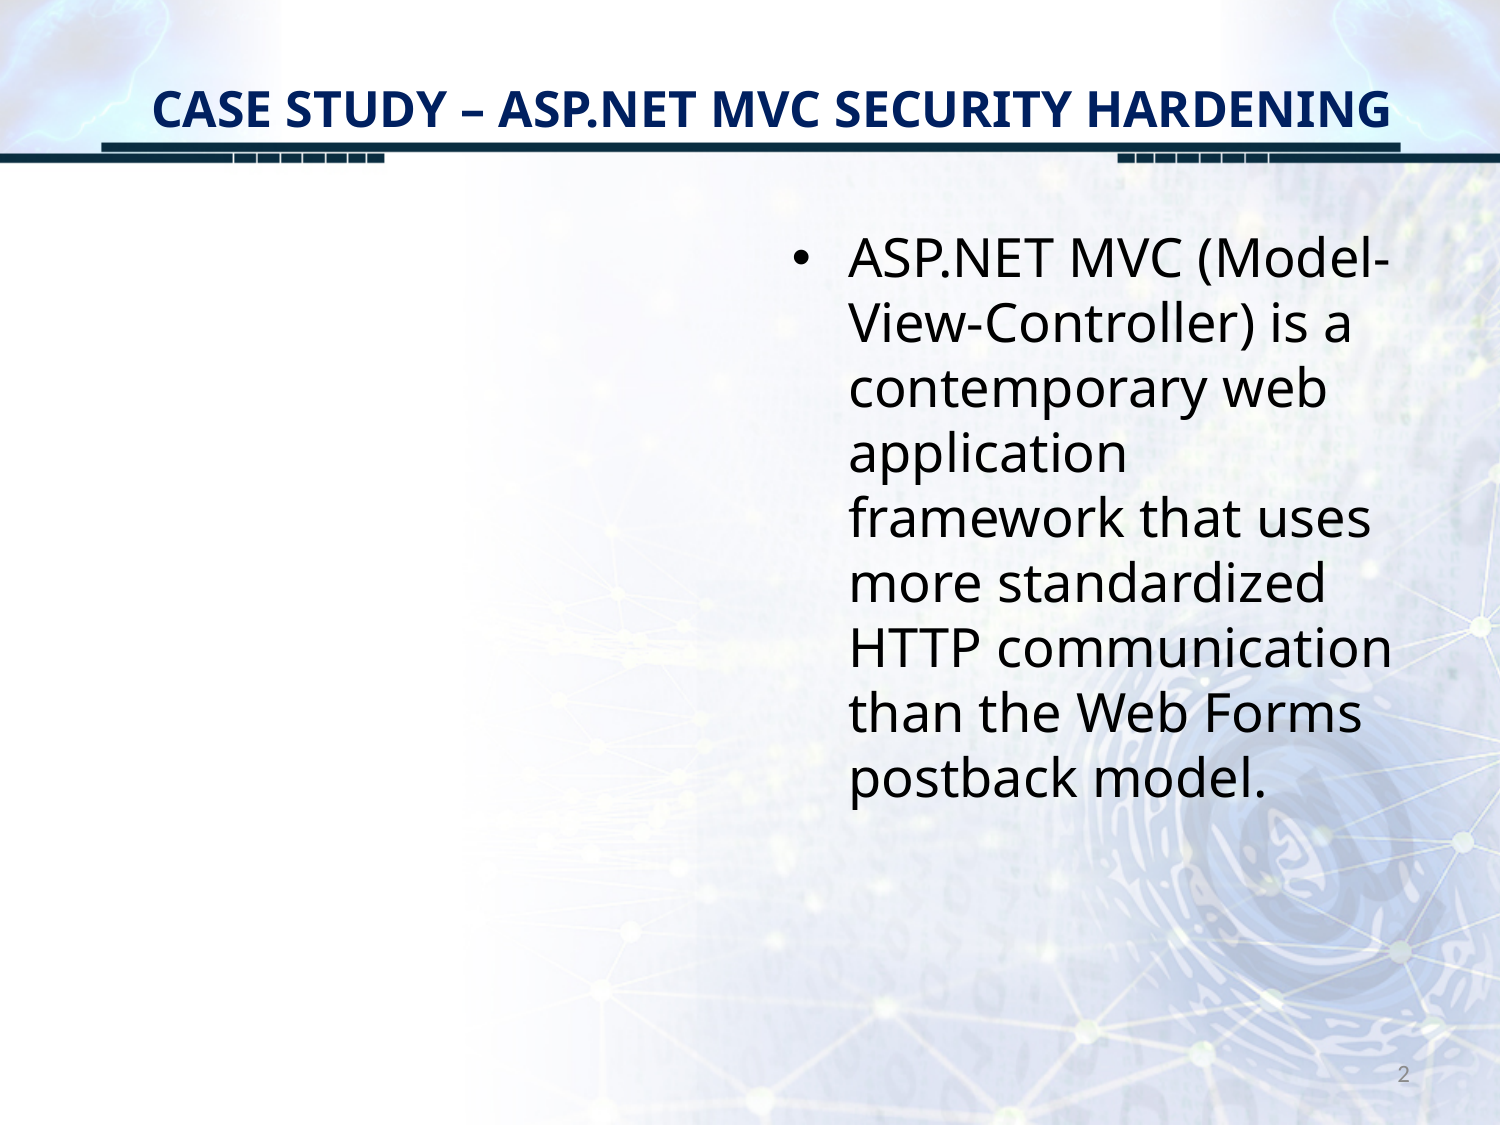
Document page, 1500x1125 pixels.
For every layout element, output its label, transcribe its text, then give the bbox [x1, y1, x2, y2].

picture [0, 0, 1500, 1125]
title CASE STUDY – ASP.NET MVC SECURITY HARDENING [97, 34, 1448, 182]
slide_number 2 [1074, 1042, 1425, 1103]
list ASP.NET MVC (Model-View-Controller) is a contemporary web application framework that uses more standardized HTTP communication than the Web Forms postback model. [776, 216, 1432, 1034]
